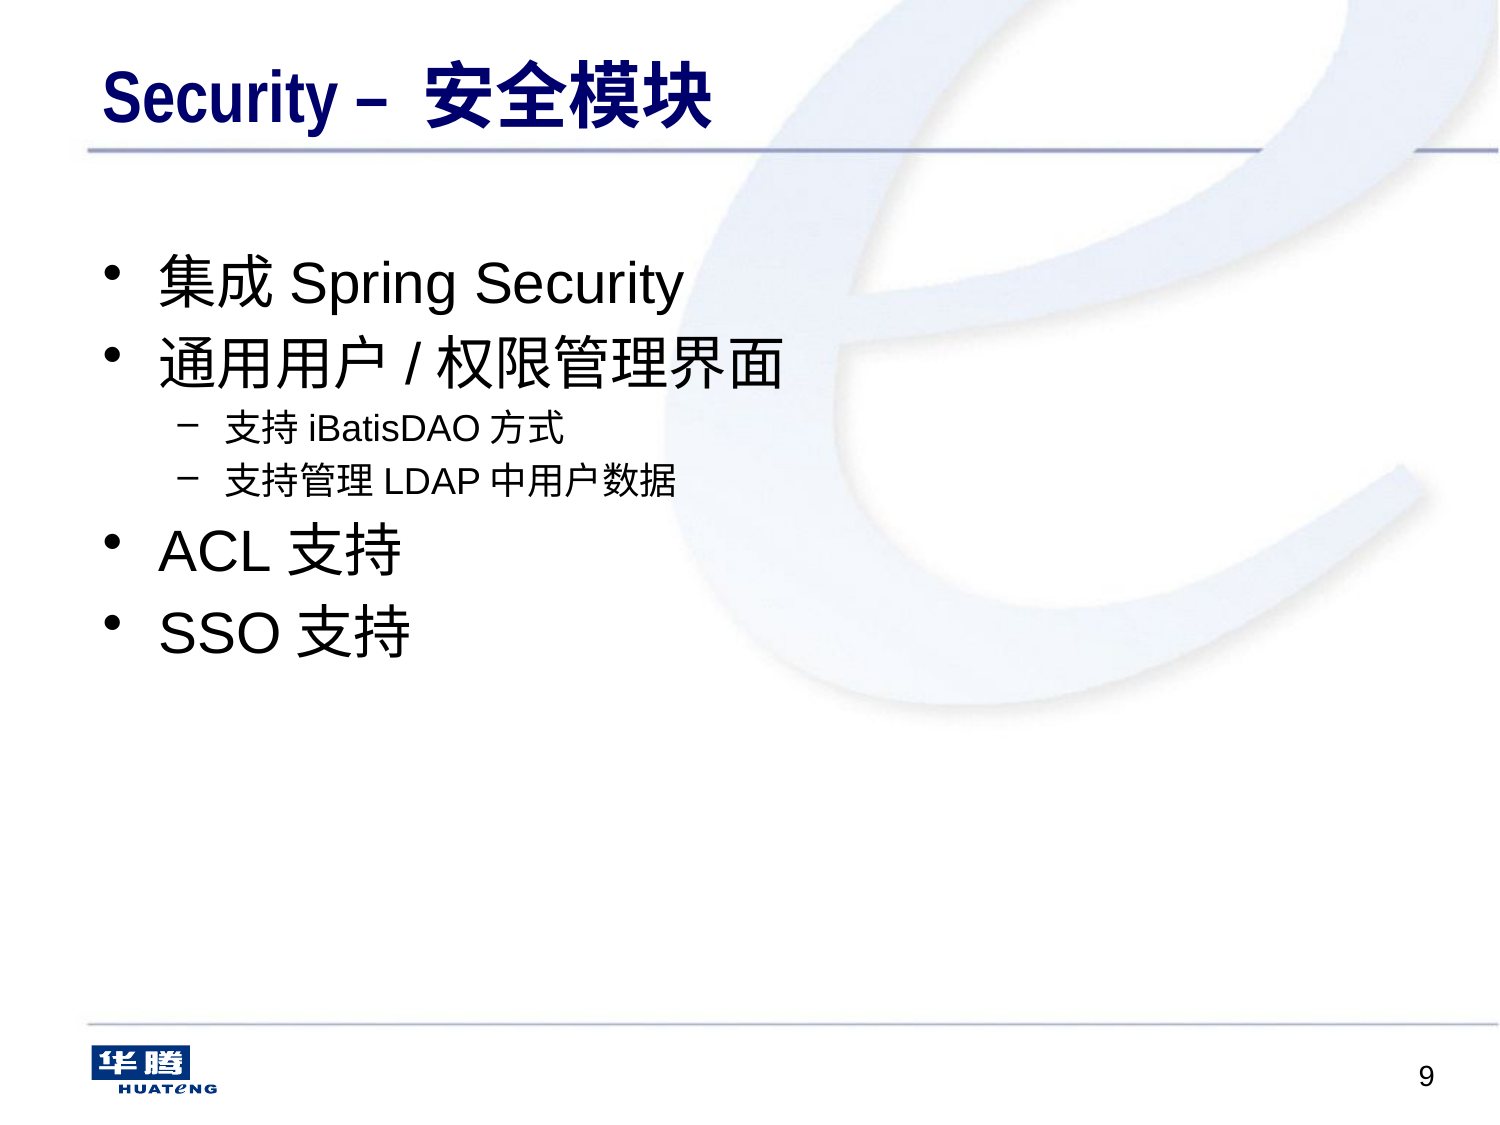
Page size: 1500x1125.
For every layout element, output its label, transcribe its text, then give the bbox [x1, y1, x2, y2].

list 集成Spring Security 通用用户/权限管理界面 支持iBatisDAO方式 支持管理LDAP中用户数据 ACL支持 SSO支持 [87, 237, 1363, 913]
picture [0, 0, 1500, 1125]
title Security – 安全模块 [87, 24, 1314, 163]
slide_number 9 [1137, 1049, 1451, 1101]
